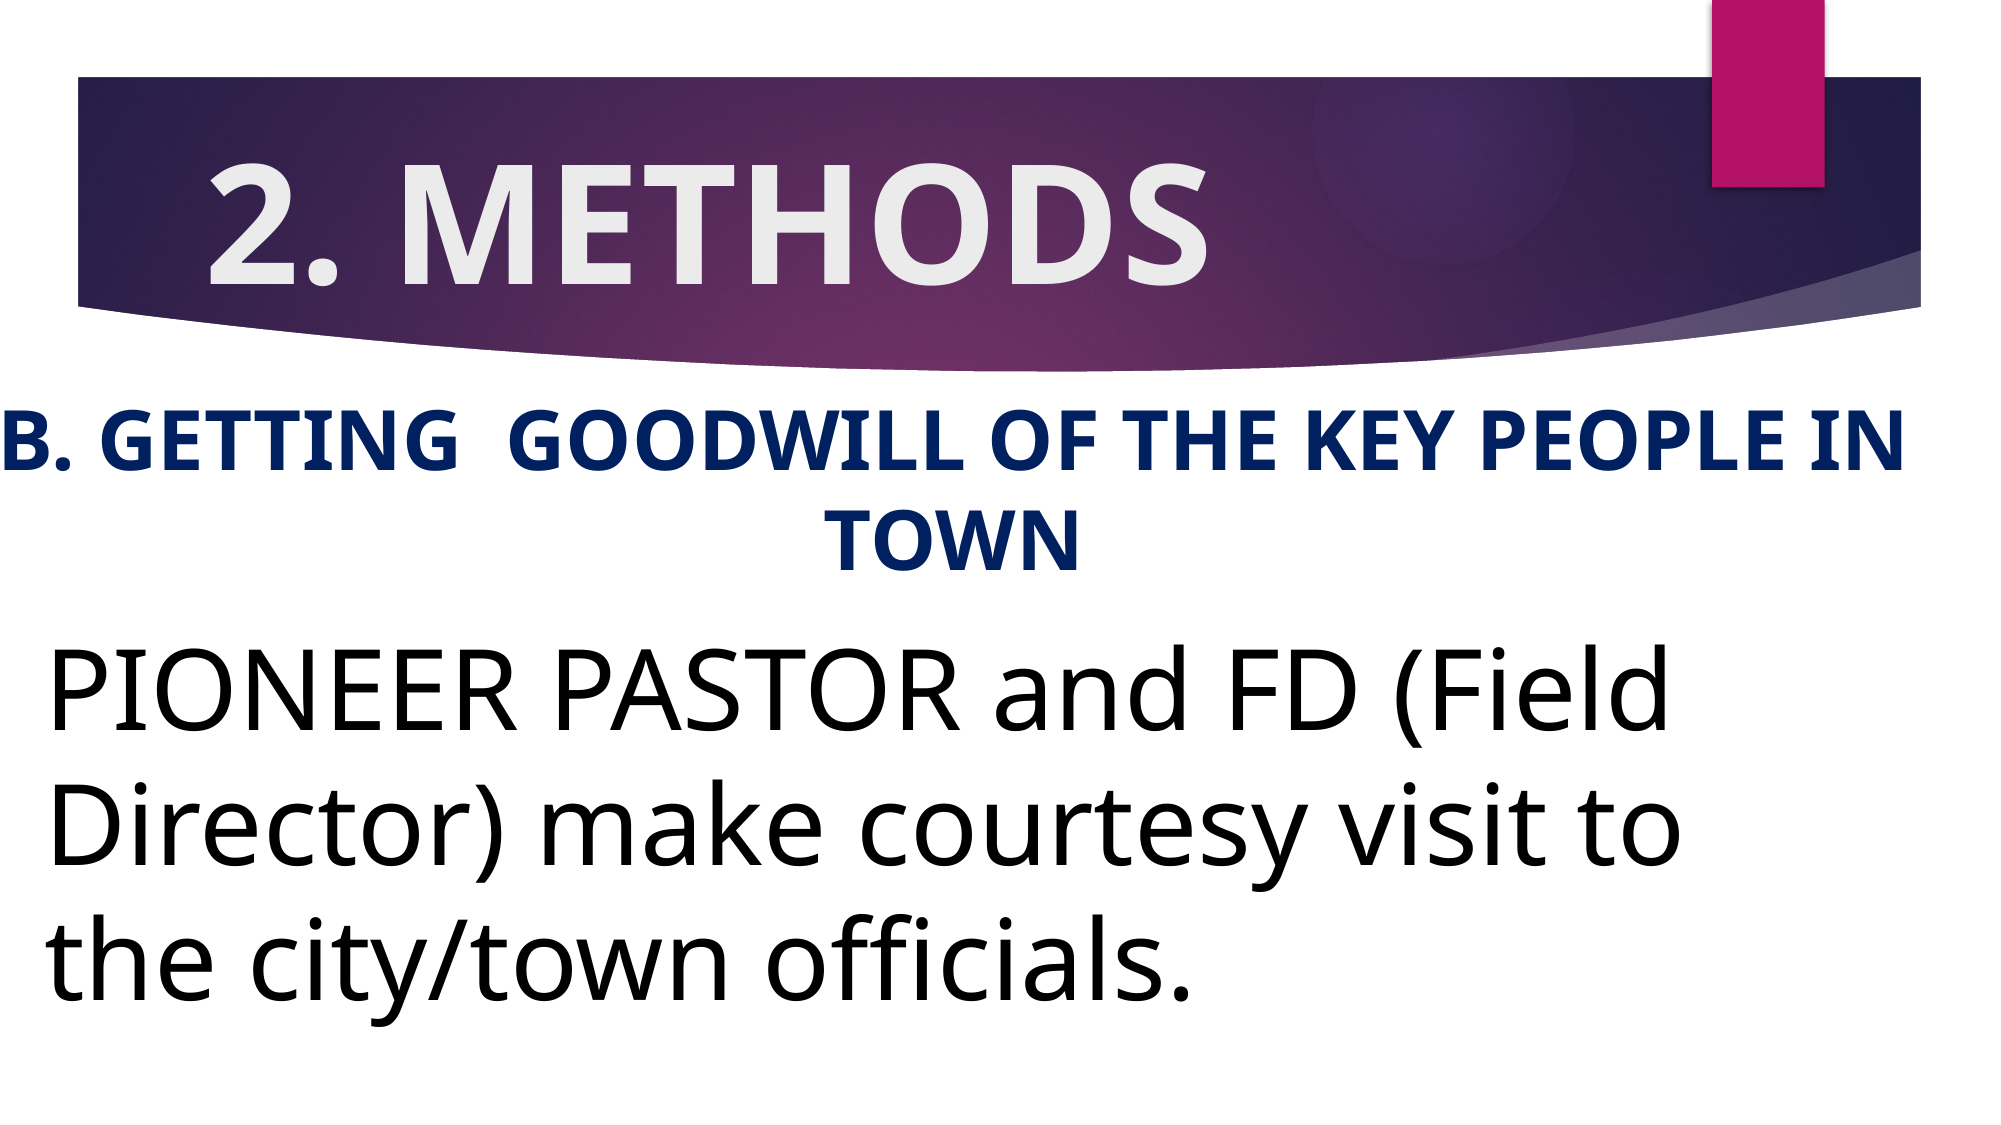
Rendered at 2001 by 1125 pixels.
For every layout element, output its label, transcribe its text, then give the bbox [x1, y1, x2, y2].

list B. GETTING GOODWILL OF THE KEY PEOPLE IN TOWN [0, 379, 2000, 738]
list PIONEER PASTOR and FD (Field Director) make courtesy visit to the city/town officials. [0, 610, 1862, 1125]
title 2. METHODS [189, 159, 1627, 276]
